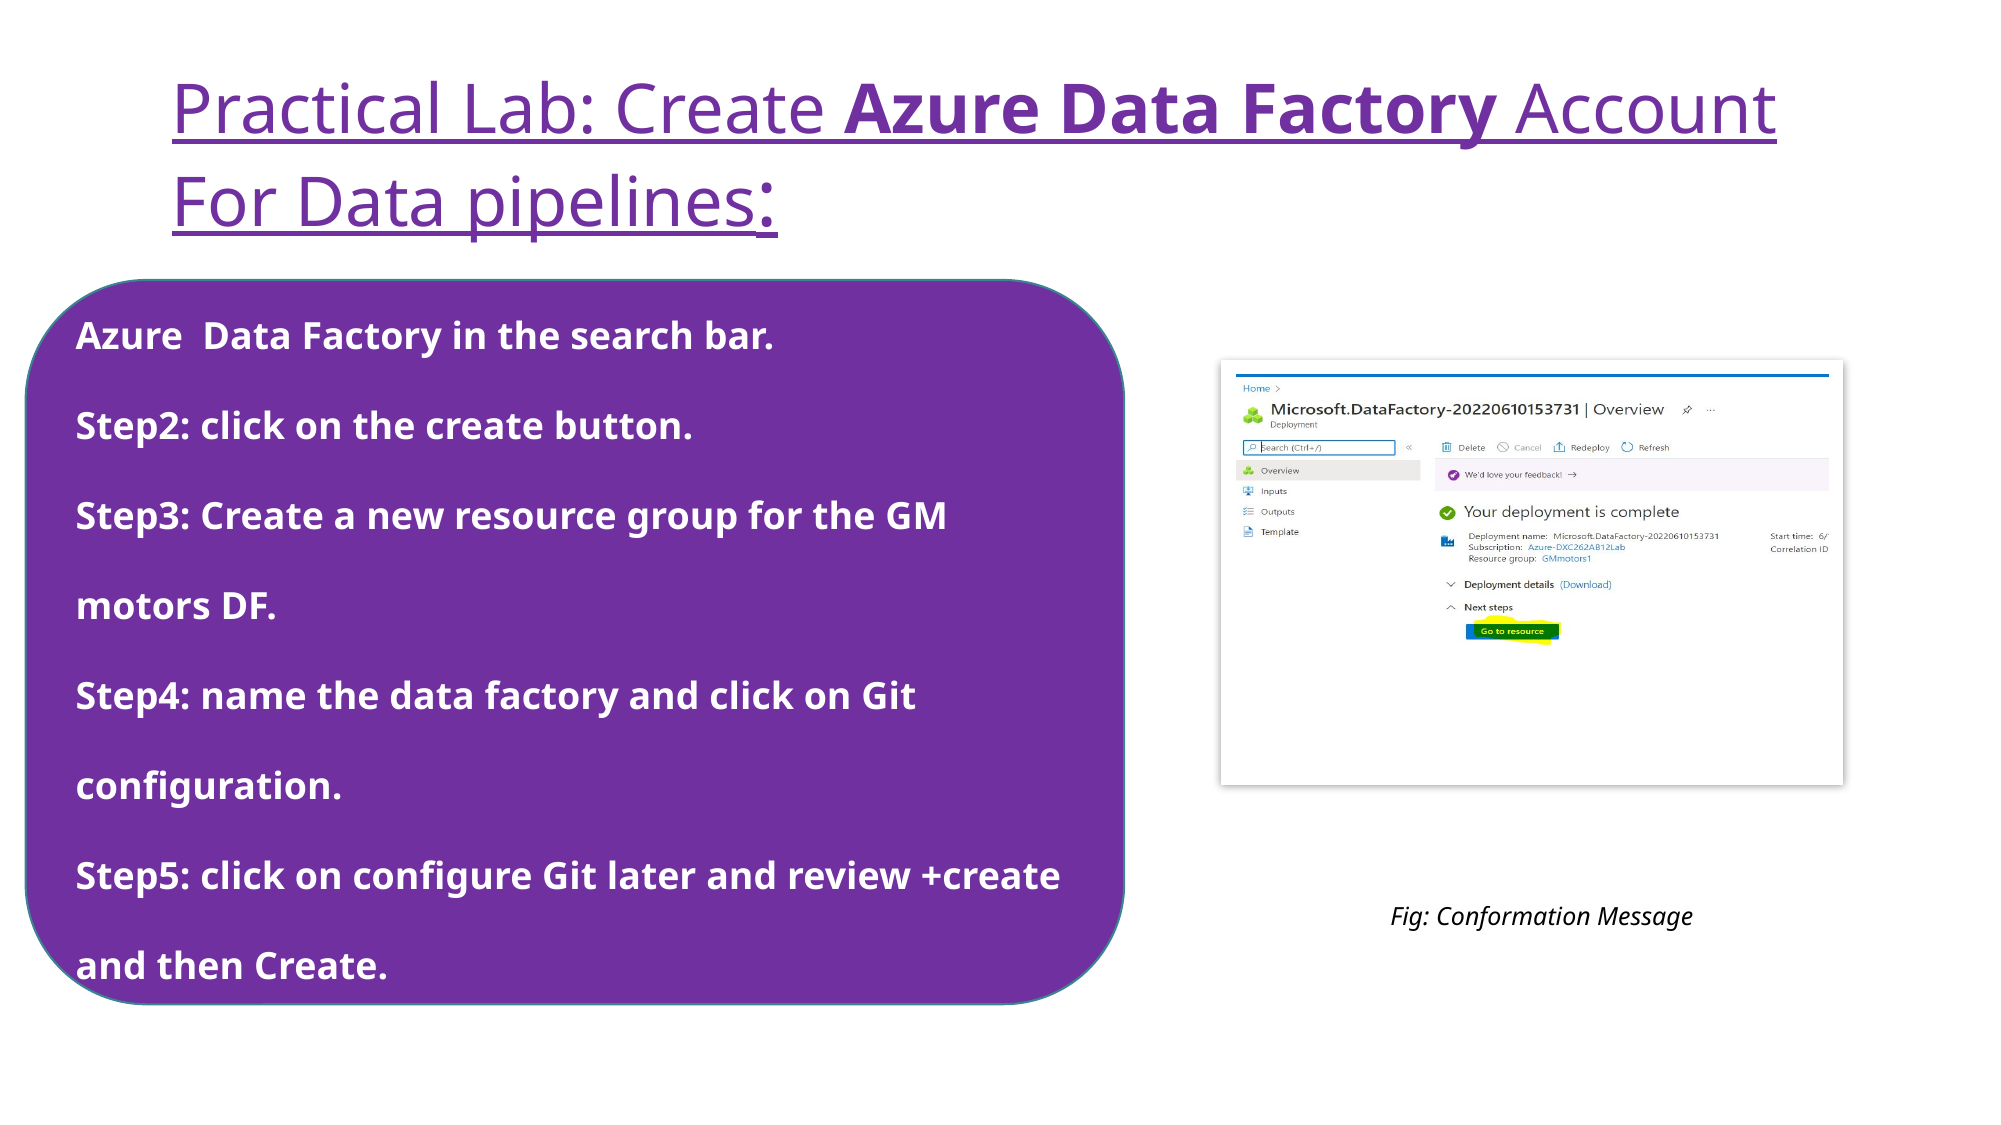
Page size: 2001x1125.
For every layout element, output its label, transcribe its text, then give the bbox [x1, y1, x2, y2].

text_box Practical Lab: Create Azure Data Factory Account For Data pipelines: [157, 57, 1829, 250]
text_box Fig: Conformation Message [1375, 892, 1857, 938]
picture [1235, 374, 1829, 771]
text_box Step1: Go to the URL: portal.azure.com and search Azure Data Factory in the search bar. Step2: click on the create button. Step3: Create a new resource group for the GM motors DF. Step4: name the data factory and click on Git configuration. Step5: click on configure Git later and review +create and then Create. [24, 278, 1126, 1006]
